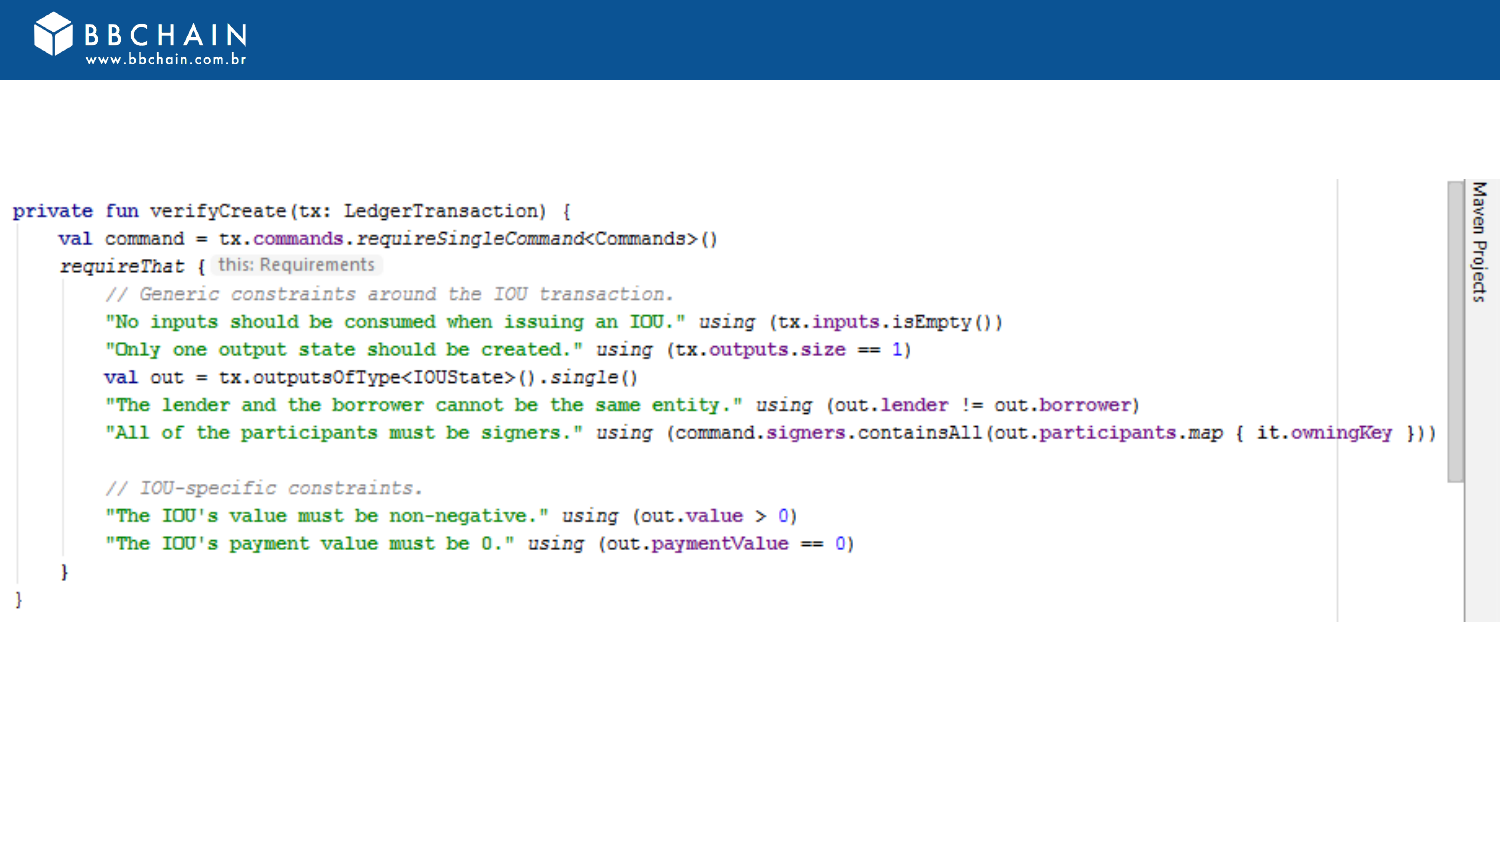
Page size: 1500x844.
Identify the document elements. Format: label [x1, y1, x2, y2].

picture [34, 11, 246, 64]
picture [0, 178, 1500, 622]
